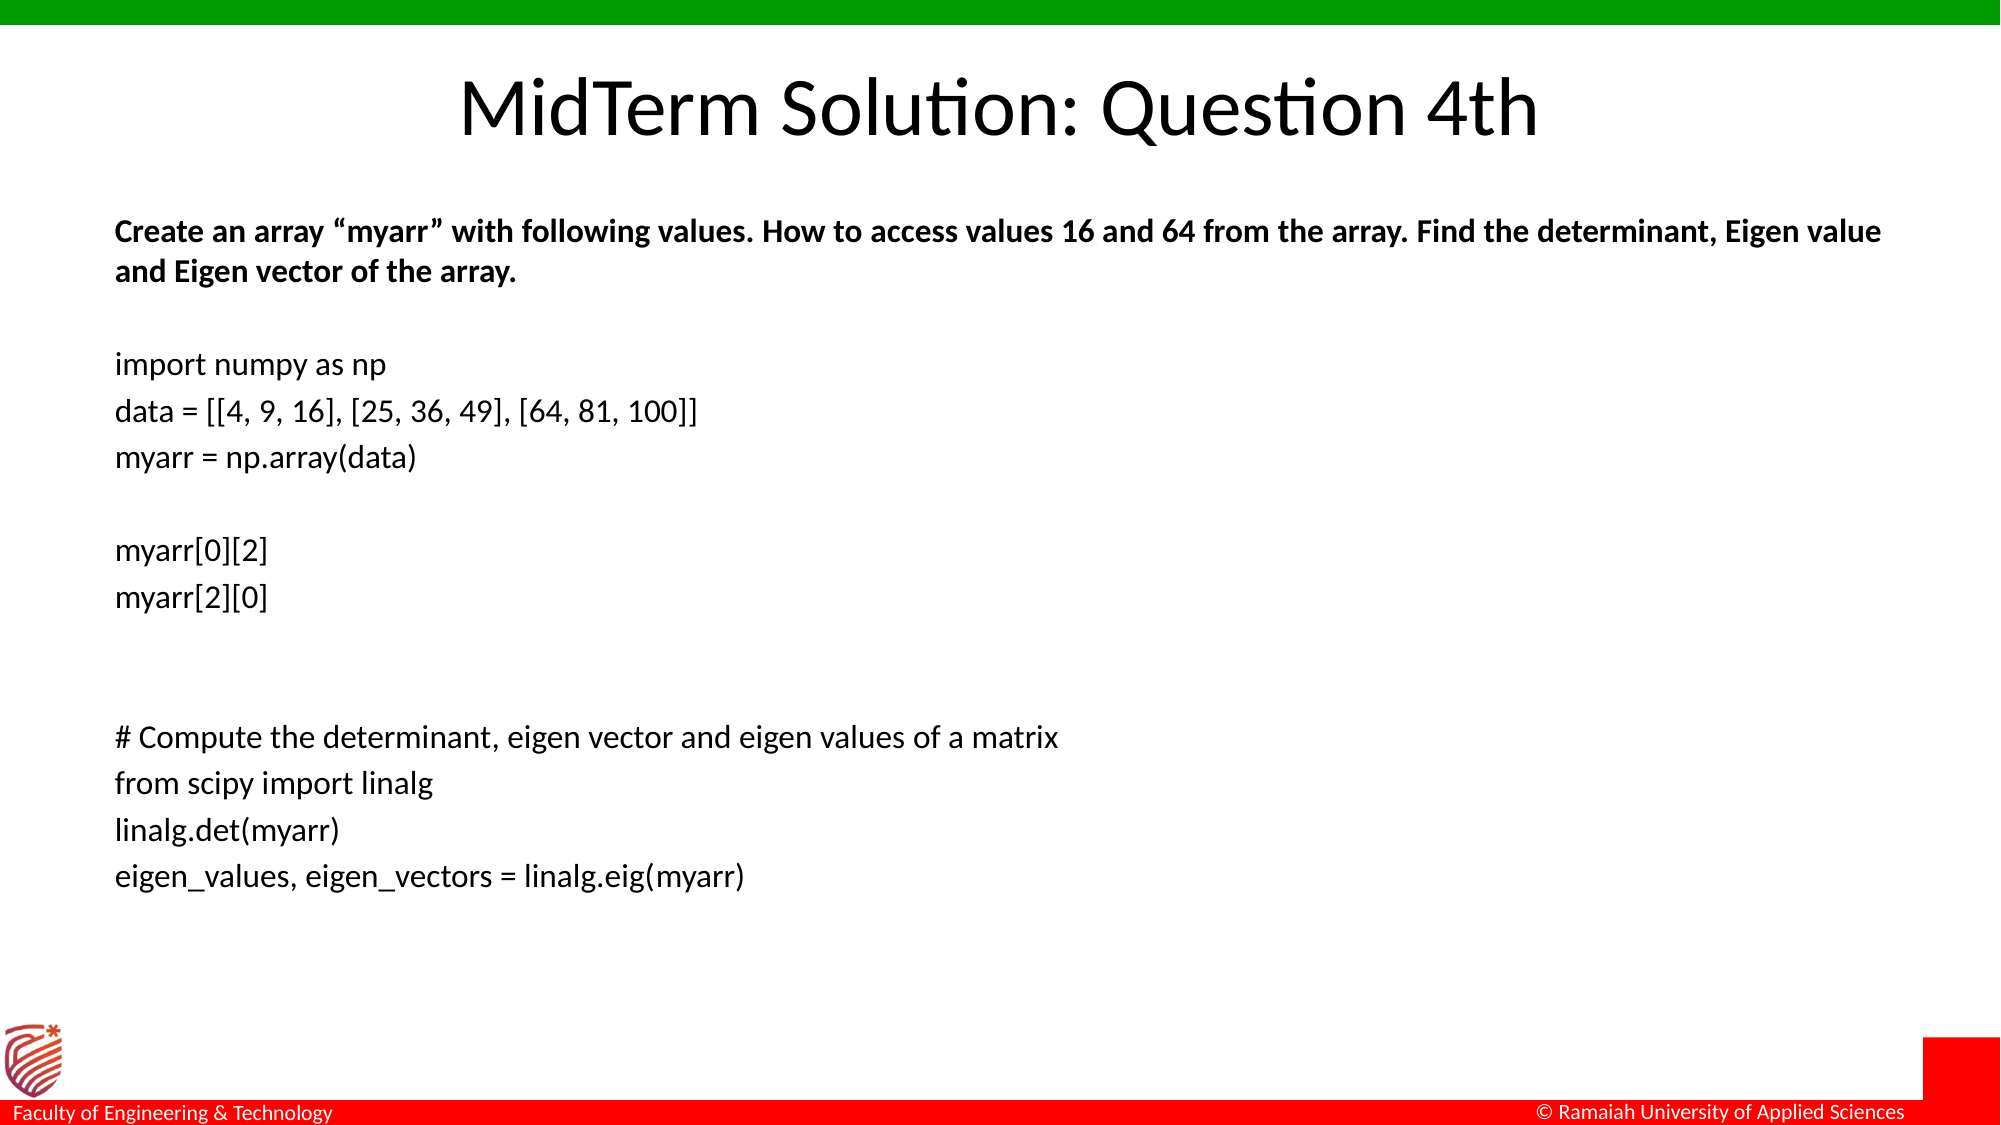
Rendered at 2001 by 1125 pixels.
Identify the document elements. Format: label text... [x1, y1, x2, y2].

title MidTerm Solution: Question 4th [99, 45, 1900, 149]
picture [0, 1013, 69, 1100]
list Create an array “myarr” with following values. How to access values 16 and 64 from the array. Find the determinant, Eigen value and Eigen vector of the array. import numpy as np data = [[4, 9, 16], [25, 36, 49], [64, 81, 100]] myarr = np.array(data) myarr[0][2] myarr[2][0] # Compute the determinant, eigen vector and eigen values of a matrix from scipy import linalg linalg.det(myarr) eigen_values, eigen_vectors = linalg.eig(myarr) [99, 149, 1900, 1005]
